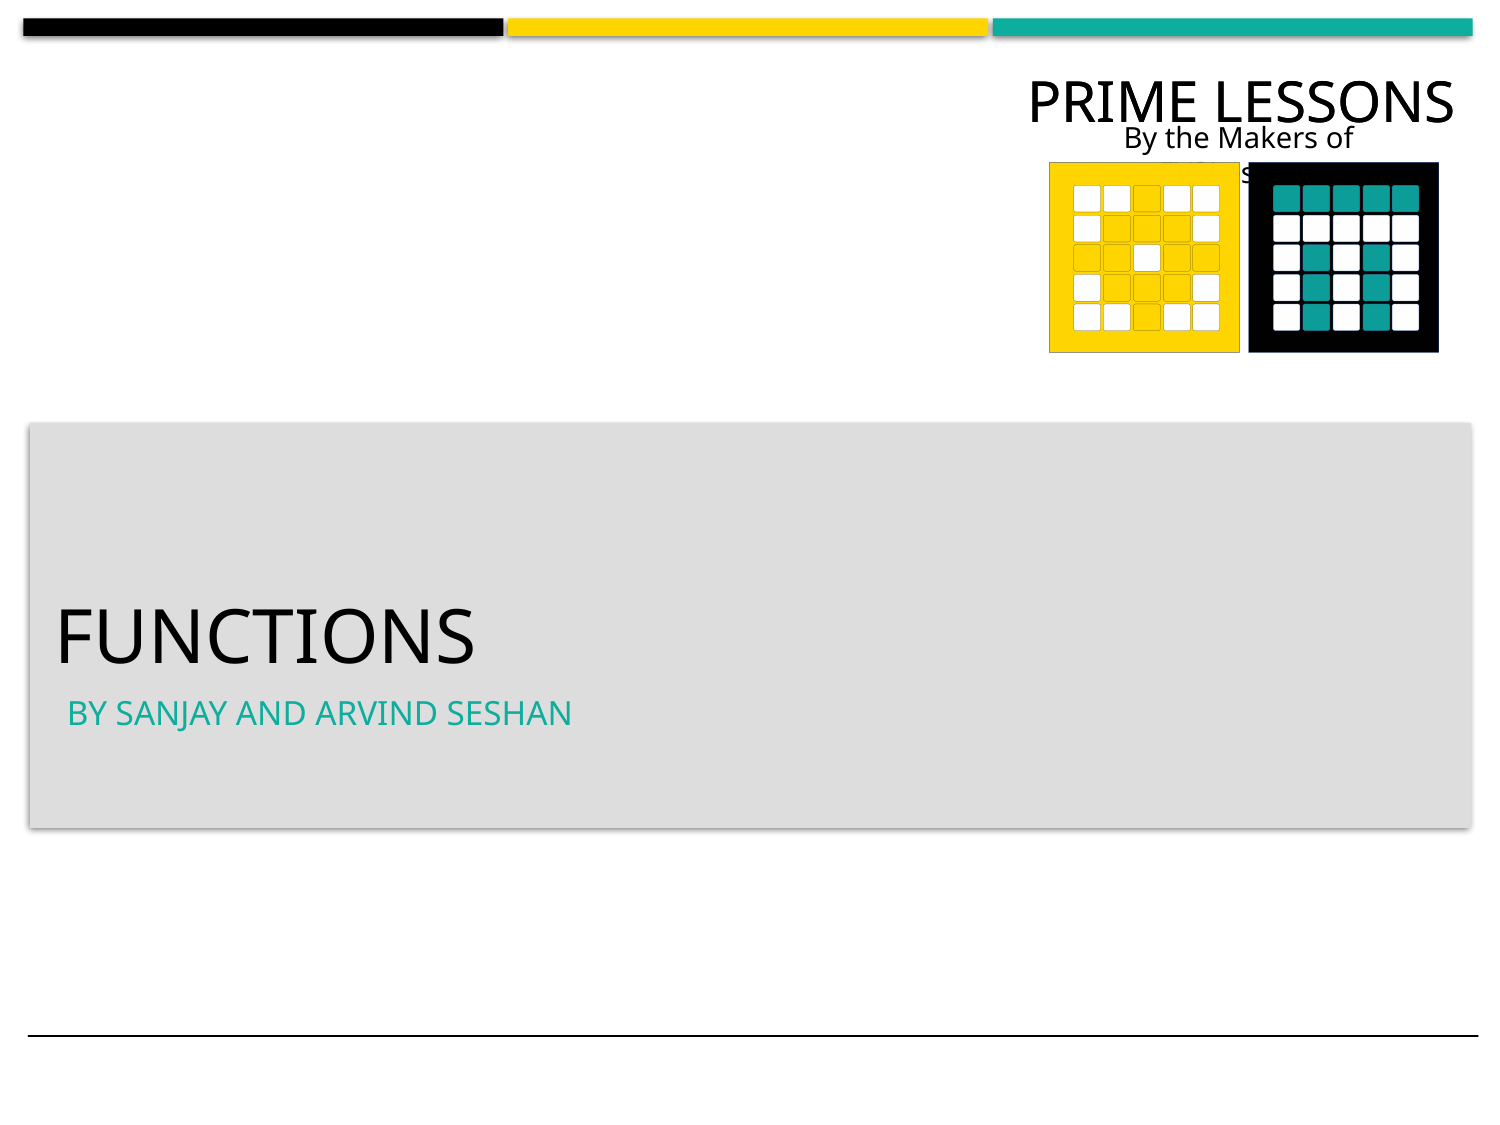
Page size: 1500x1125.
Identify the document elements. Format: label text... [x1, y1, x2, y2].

title Functions [39, 439, 1448, 686]
picture [1248, 162, 1439, 353]
picture [1049, 162, 1240, 353]
subtitle By Sanjay and Arvind Seshan [51, 685, 994, 782]
